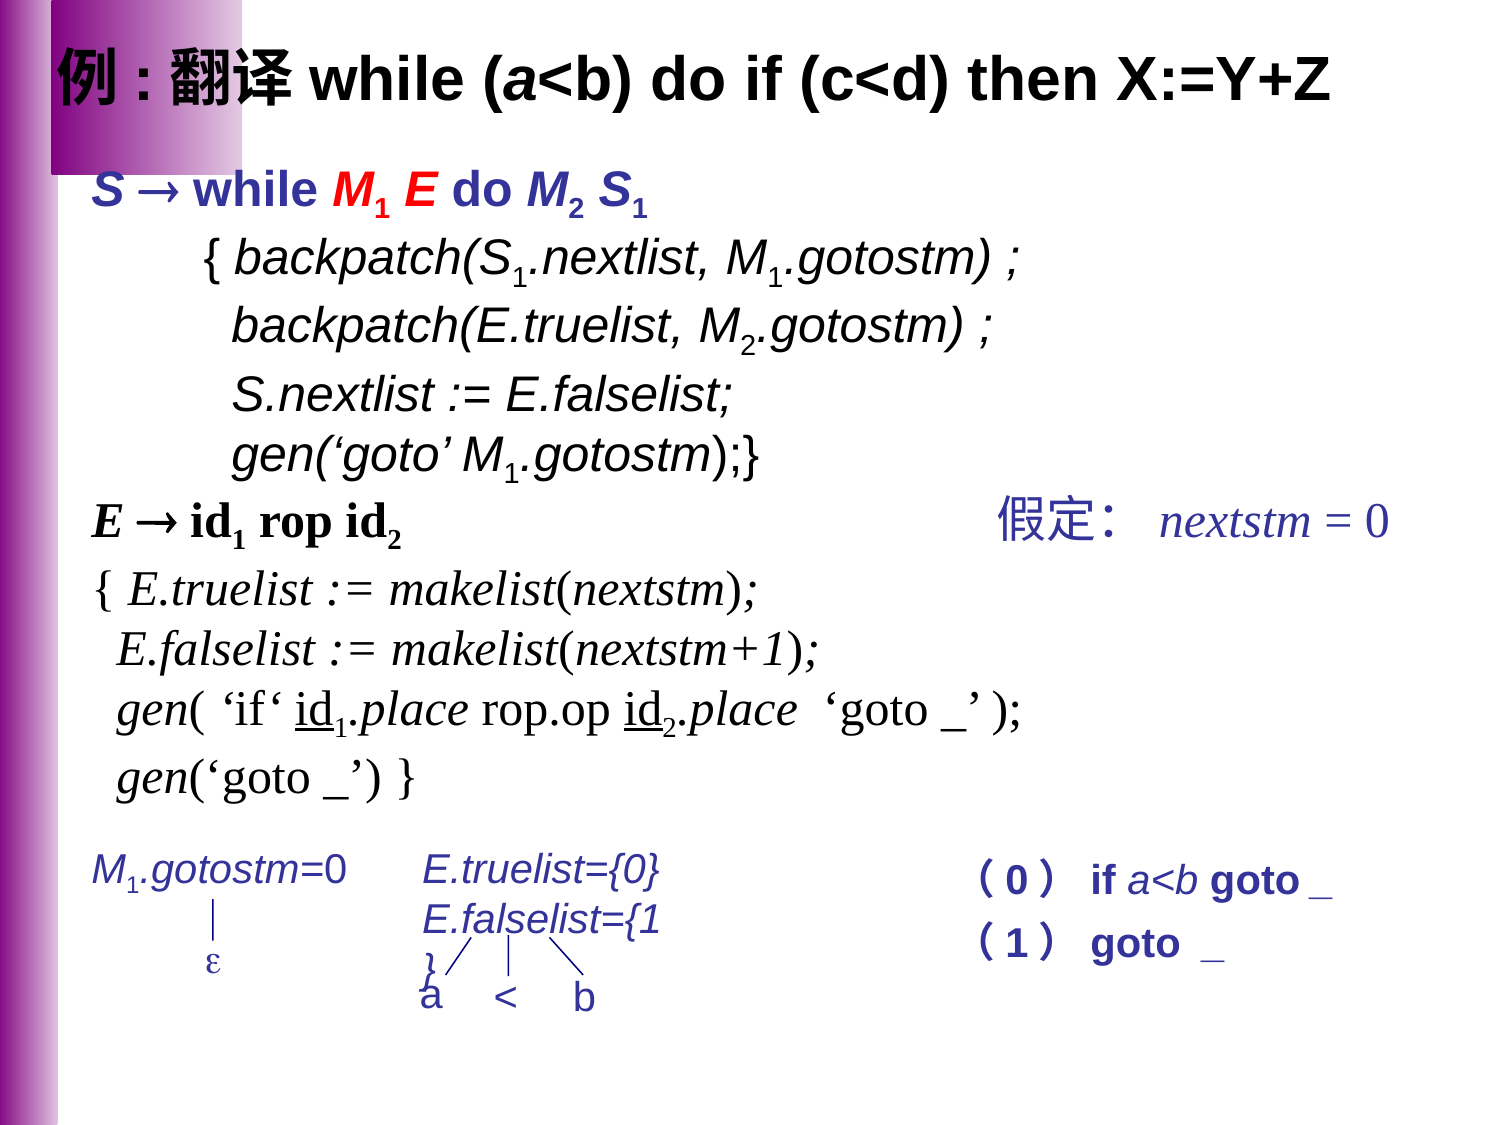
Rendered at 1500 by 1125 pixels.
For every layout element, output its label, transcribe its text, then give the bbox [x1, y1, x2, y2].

text_box 例:翻译while (a<b) do if (c<d) then X:=Y+Z [41, 30, 1367, 121]
text_box 假定：nextstm = 0 [982, 479, 1405, 555]
text_box E  id1 rop id2 { E.truelist := makelist(nextstm); E.falselist := makelist(nextstm+1); gen( ‘if‘ id1.place rop.op id2.place ‘goto _’ ); gen(‘goto _’) } [76, 497, 1117, 812]
text_box （1）goto _ [938, 908, 1439, 974]
text_box （0）if a<b goto _ [938, 846, 1364, 908]
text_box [76, 833, 365, 990]
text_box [404, 833, 683, 1028]
text_box S  while M1 E do M2 S1 { backpatch(S1.nextlist, M1.gotostm) ; backpatch(E.truelist, M2.gotostm) ; S.nextlist := E.falselist; gen(‘goto’ M1.gotostm);} [76, 148, 1093, 497]
